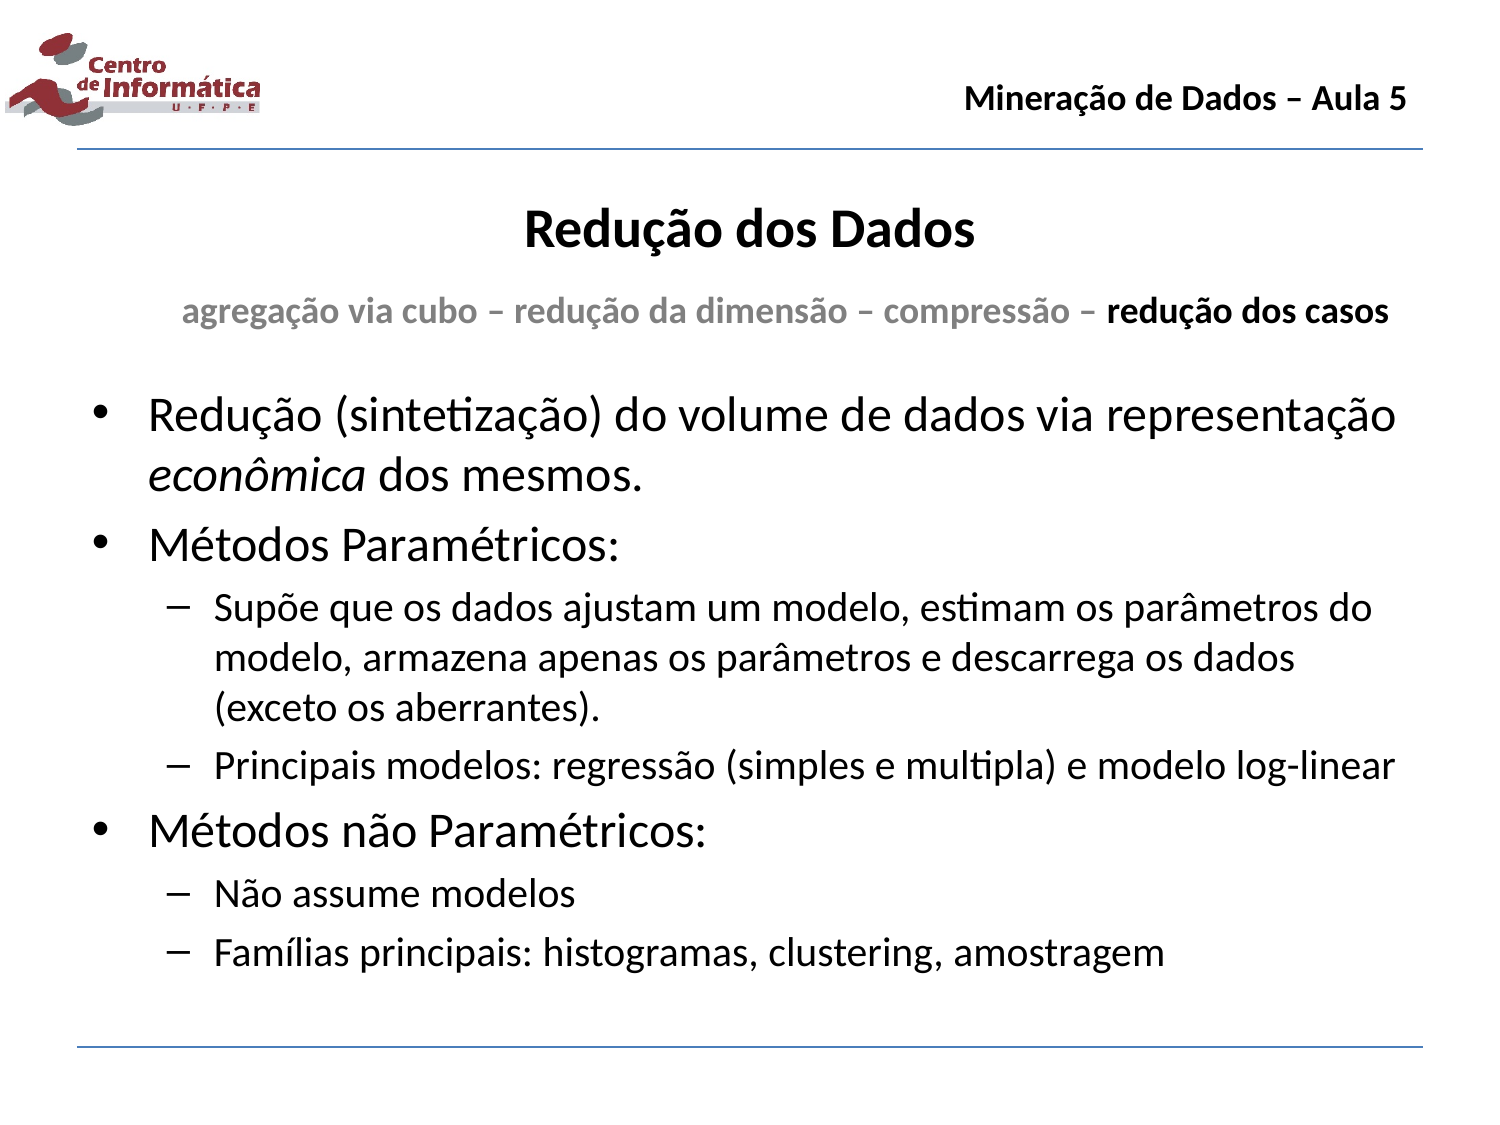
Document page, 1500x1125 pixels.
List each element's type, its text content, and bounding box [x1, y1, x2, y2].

list Redução (sintetização) do volume de dados via representação econômica dos mesmos. Métodos Paramétricos: Supõe que os dados ajustam um modelo, estimam os parâmetros do modelo, armazena apenas os parâmetros e descarrega os dados (exceto os aberrantes). Principais modelos: regressão (simples e multipla) e modelo log-linear Métodos não Paramétricos: Não assume modelos Famílias principais: histogramas, clustering, amostragem [76, 373, 1424, 1047]
picture [5, 33, 260, 126]
text_box agregação via cubo – redução da dimensão – compressão – redução dos casos [166, 278, 1405, 339]
list Redução dos Dados [76, 184, 1424, 268]
list Mineração de Dados – Aula 5 [301, 66, 1424, 126]
